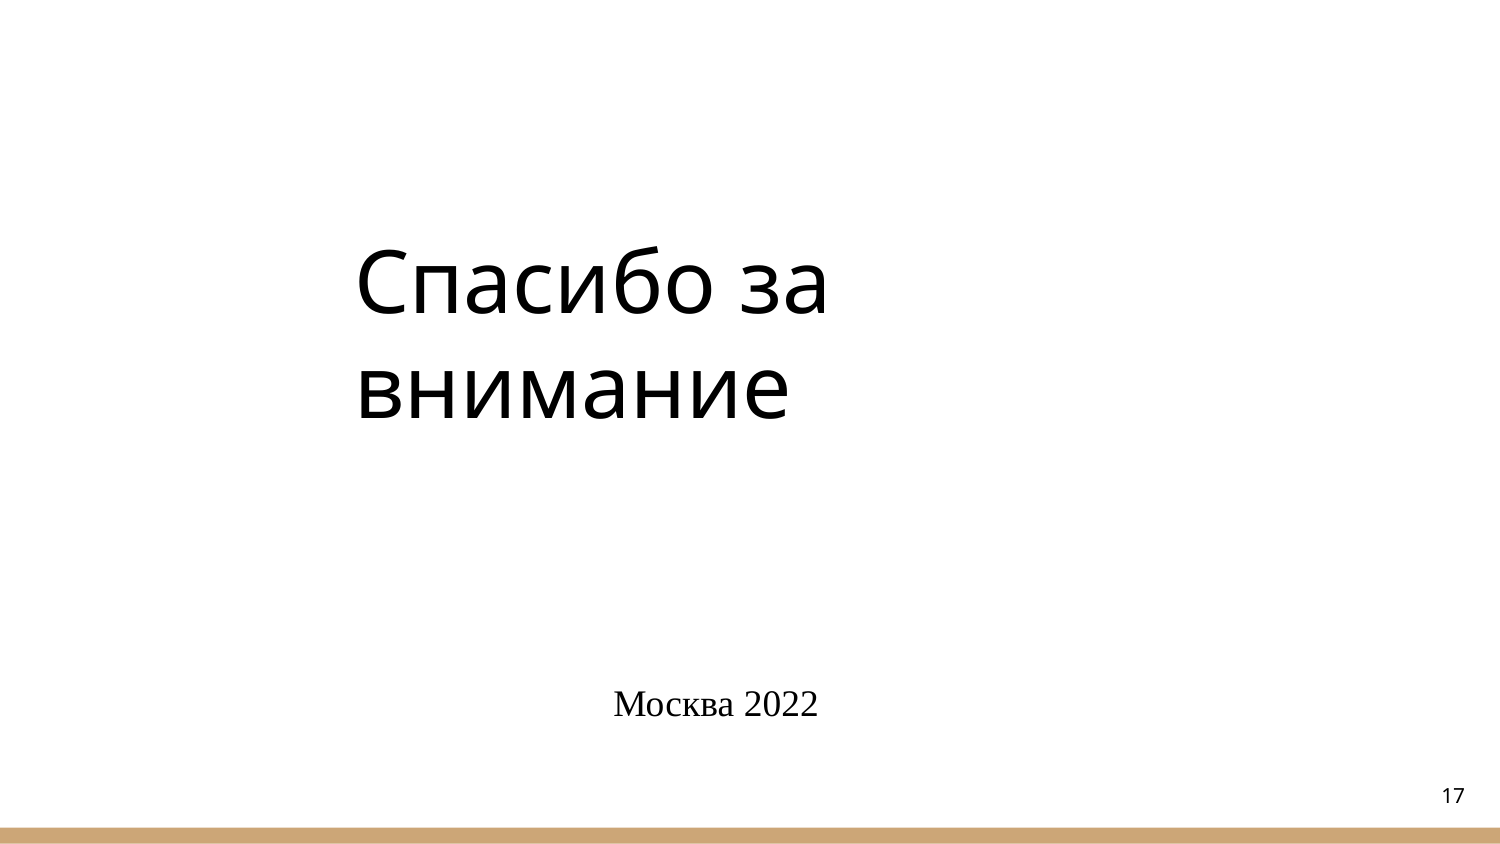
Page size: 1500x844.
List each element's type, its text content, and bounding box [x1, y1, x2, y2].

title Спасибо за внимание [339, 314, 1300, 451]
list Москва 2022 [598, 657, 861, 722]
slide_number 17 [1389, 764, 1480, 830]
